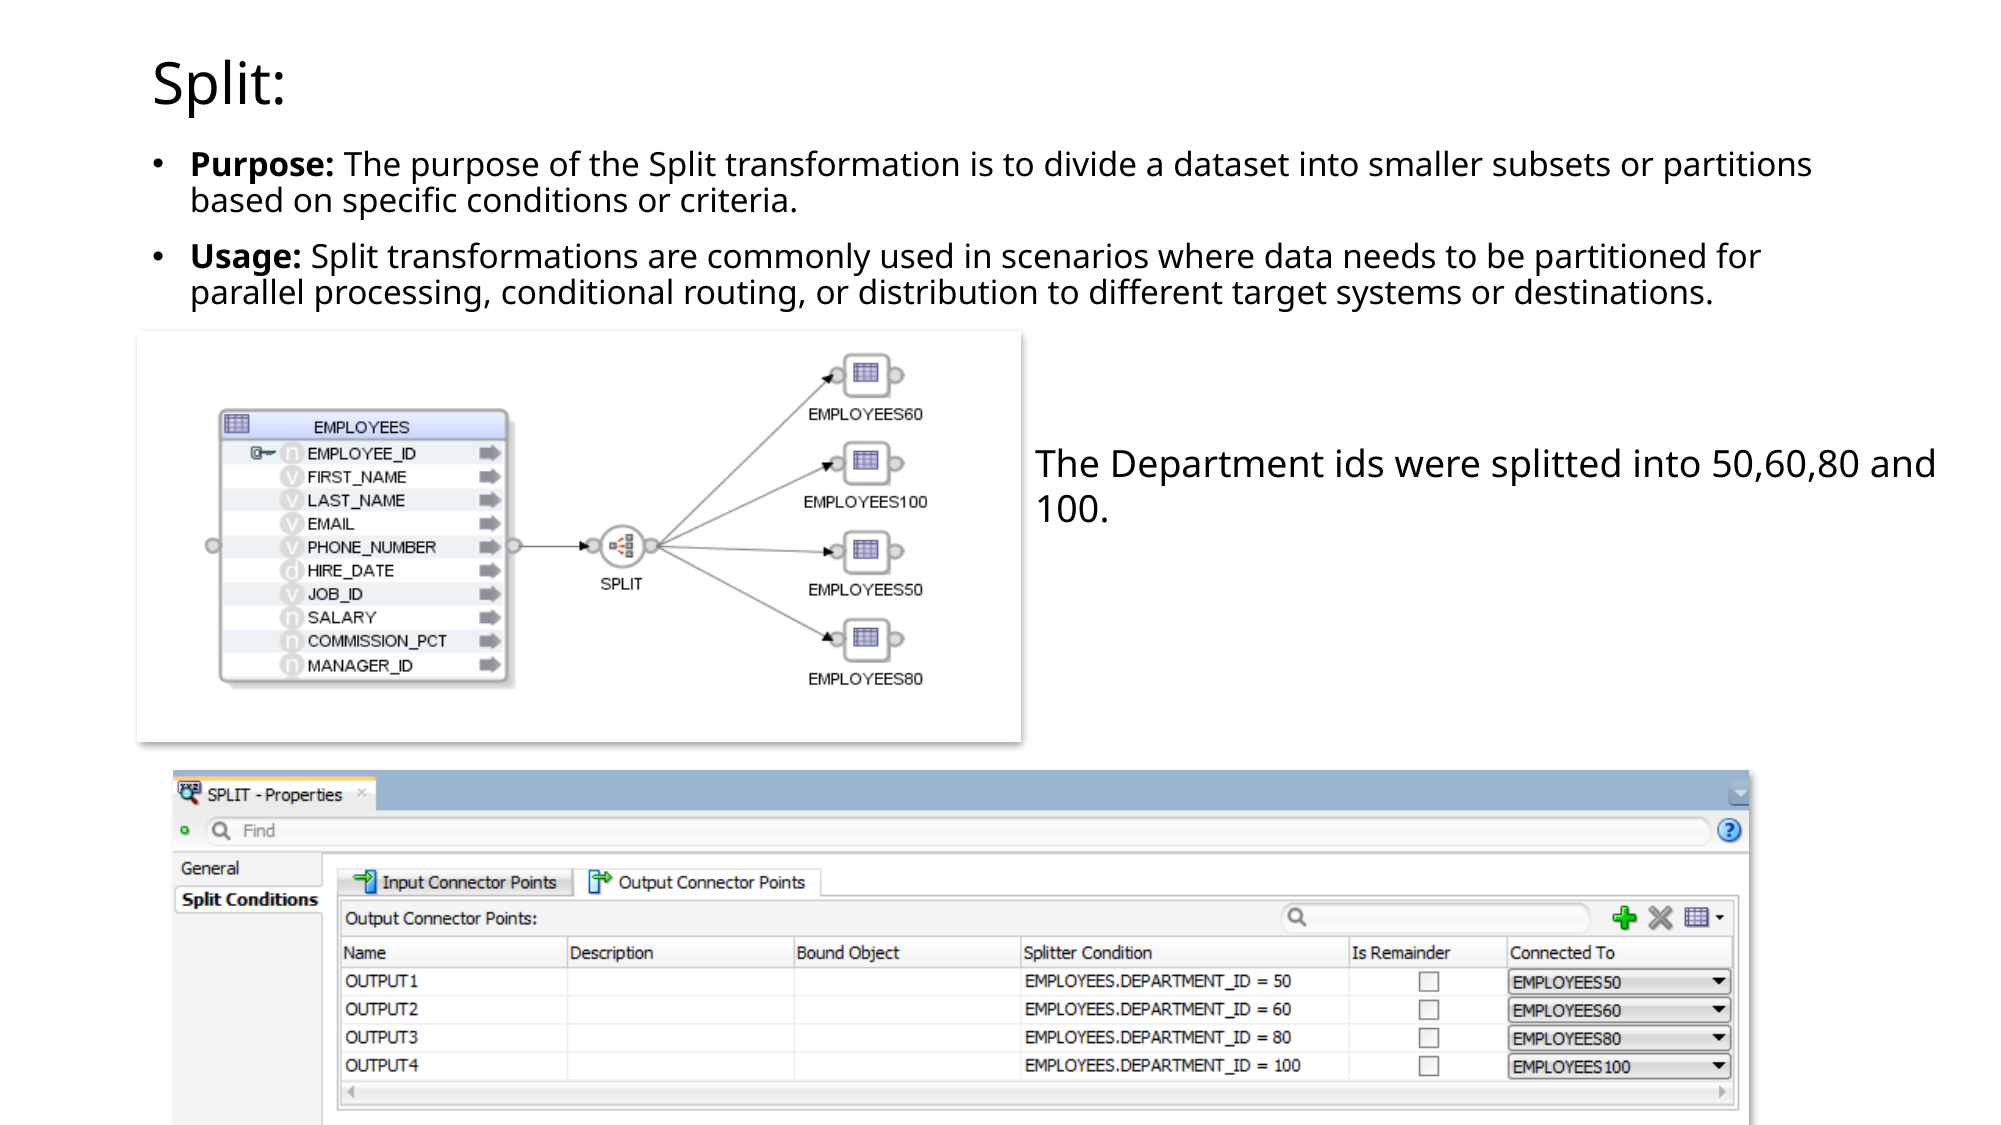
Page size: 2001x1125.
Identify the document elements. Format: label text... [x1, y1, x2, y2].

text_box The Department ids were splitted into 50,60,80 and 100. [1021, 432, 1985, 538]
list Purpose: The purpose of the Split transformation is to divide a dataset into smaller subsets or partitions based on specific conditions or criteria. Usage: Split transformations are commonly used in scenarios where data needs to be partitioned for parallel processing, conditional routing, or distribution to different target systems or destinations. [137, 140, 1863, 432]
picture [136, 330, 1021, 743]
picture [172, 769, 1749, 1125]
list Purpose: The purpose of the Split transformation is to divide a dataset into smaller subsets or partitions based on specific conditions or criteria. Usage: Split transformations are commonly used in scenarios where data needs to be partitioned for parallel processing, conditional routing, or distribution to different target systems or destinations. [137, 538, 1863, 1014]
title Split: [137, 59, 1863, 112]
